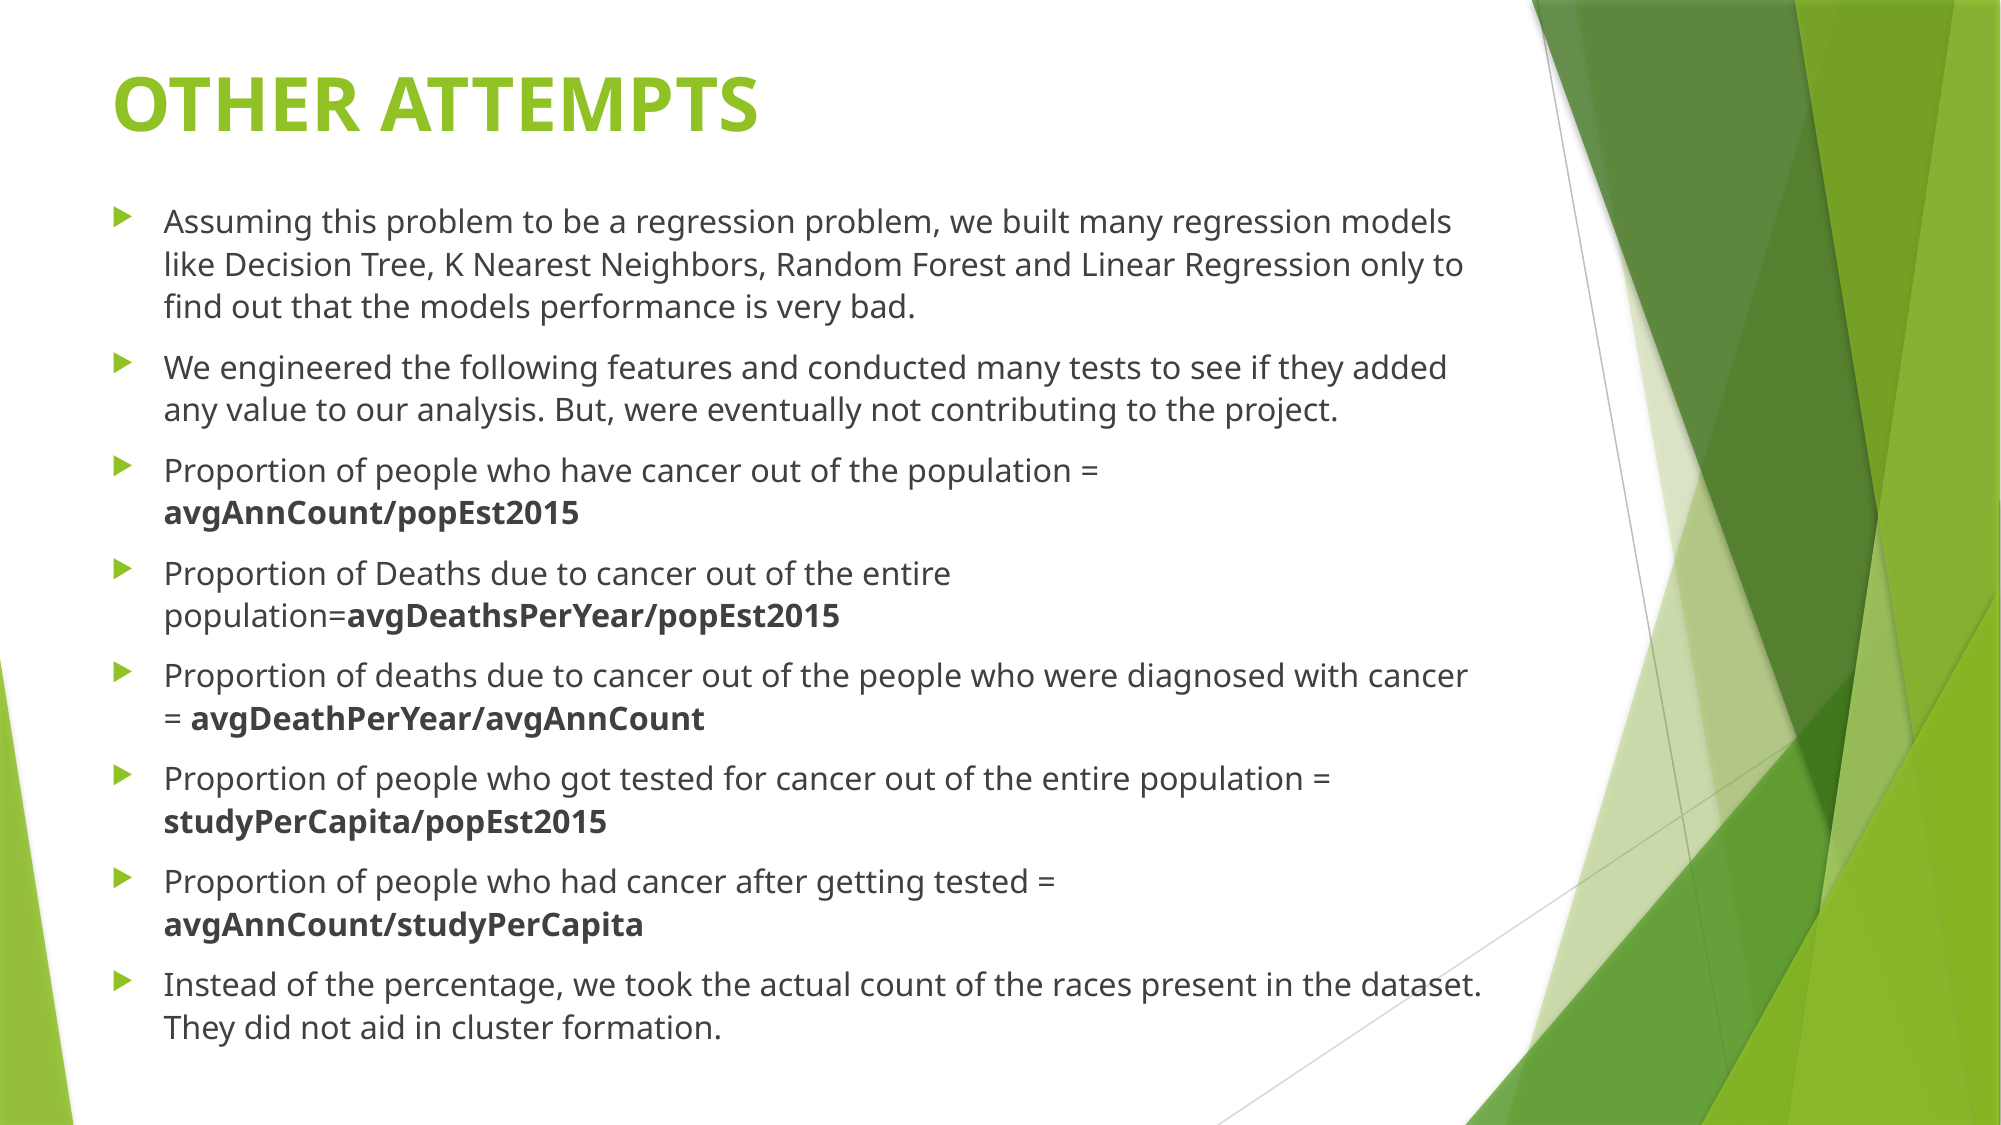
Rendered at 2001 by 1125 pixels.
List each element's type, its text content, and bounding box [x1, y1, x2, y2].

title OTHER ATTEMPTS [96, 49, 1507, 190]
list Assuming this problem to be a regression problem, we built many regression models like Decision Tree, K Nearest Neighbors, Random Forest and Linear Regression only to find out that the models performance is very bad. We engineered the following features and conducted many tests to see if they added any value to our analysis. But, were eventually not contributing to the project. Proportion of people who have cancer out of the population = avgAnnCount/popEst2015 Proportion of Deaths due to cancer out of the entire population=avgDeathsPerYear/popEst2015 Proportion of deaths due to cancer out of the people who were diagnosed with cancer = avgDeathPerYear/avgAnnCount Proportion of people who got tested for cancer out of the entire population = studyPerCapita/popEst2015 Proportion of people who had cancer after getting tested = avgAnnCount/studyPerCapita Instead of the percentage, we took the actual count of the races present in the dataset. They did not aid in cluster formation. [96, 190, 1507, 1059]
